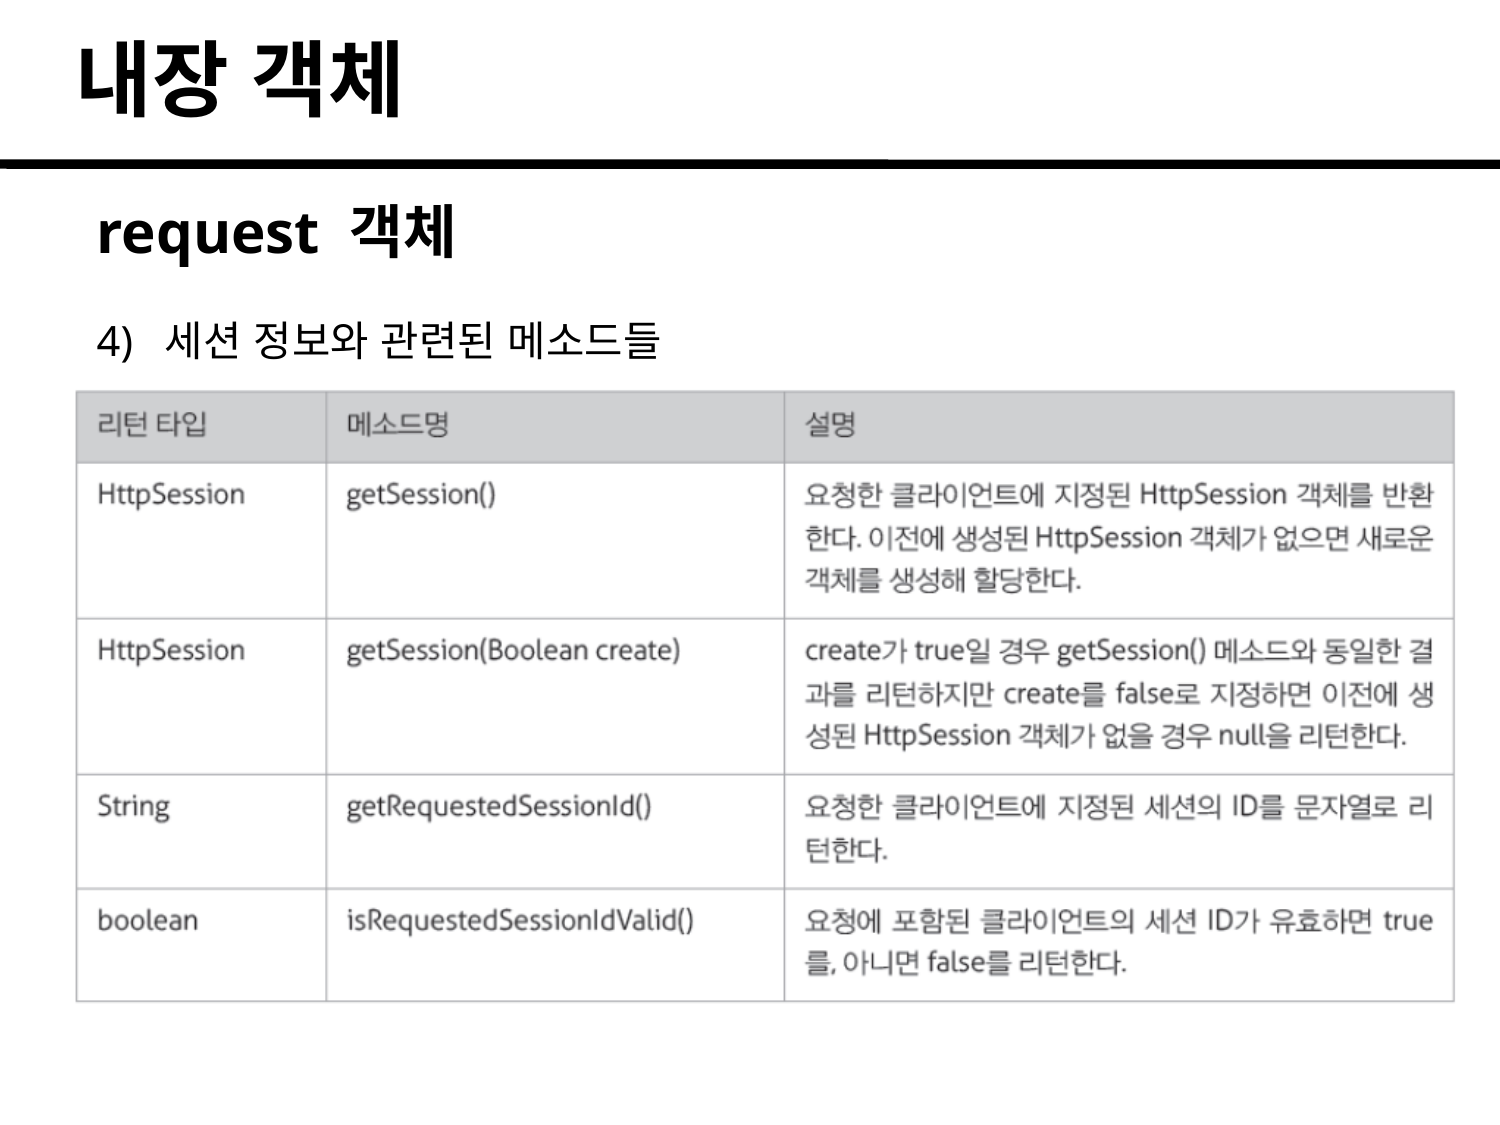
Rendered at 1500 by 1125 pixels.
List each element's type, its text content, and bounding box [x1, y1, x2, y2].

picture [70, 386, 1461, 1008]
text_box 내장 객체 [61, 19, 421, 135]
text_box request 객체 4) 세션 정보와 관련된 메소드들 [81, 187, 1418, 373]
